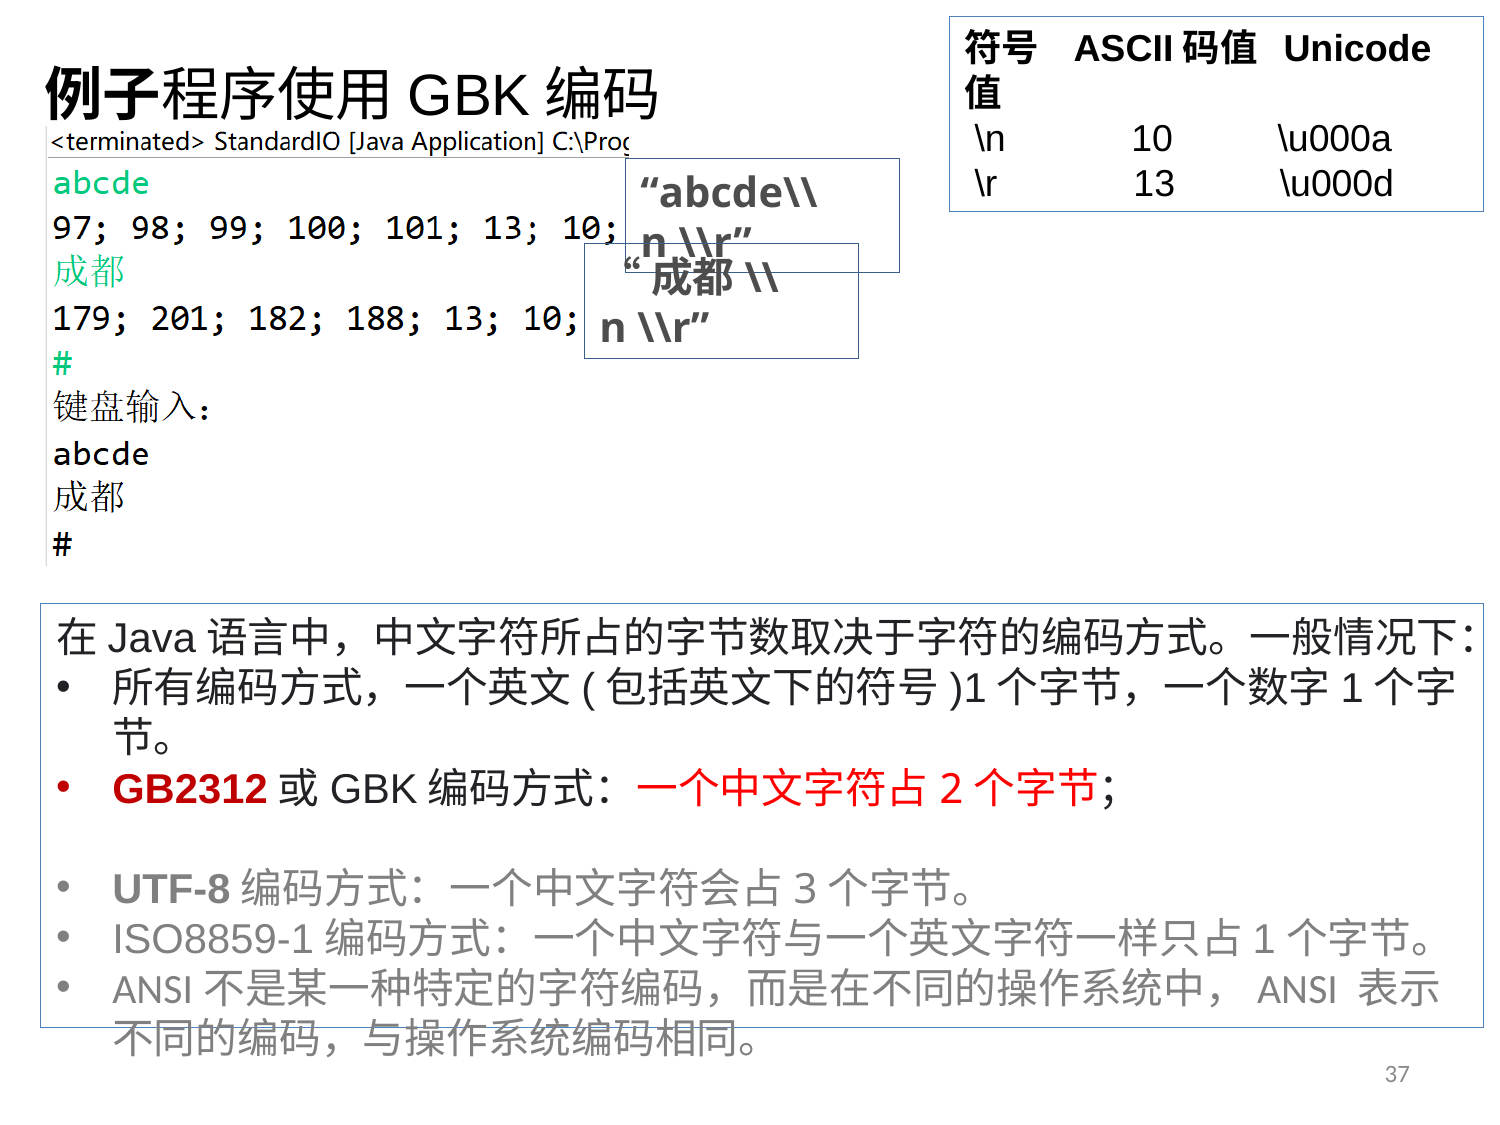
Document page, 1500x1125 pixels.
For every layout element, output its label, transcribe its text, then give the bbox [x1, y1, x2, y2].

text_box “成都\\n \\r” [634, 243, 859, 359]
title 例子程序使用GBK编码 [29, 0, 1380, 187]
text_box 符号 ASCII码值 Unicode值 \n 10 \u000a \r 13 \u000d [949, 16, 1484, 212]
list 在Java语言中，中文字符所占的字节数取决于字符的编码方式。一般情况下： 所有编码方式，一个英文(包括英文下的符号)1个字节，一个数字1个字节。 GB2312或GBK编码方式：一个中文字符占2个字节； UTF-8编码方式：一个中文字符会占3个字节。 ISO8859-1编码方式：一个中文字符与一个英文字符一样只占1个字节。 ANSI不是某一种特定的字符编码，而是在不同的操作系统中，ANSI 表示不同的编码，与操作系统编码相同。 [40, 603, 1484, 1028]
text_box “abcde\\n \\r” [634, 158, 900, 273]
slide_number 37 [1074, 1042, 1425, 1103]
picture [45, 126, 630, 566]
